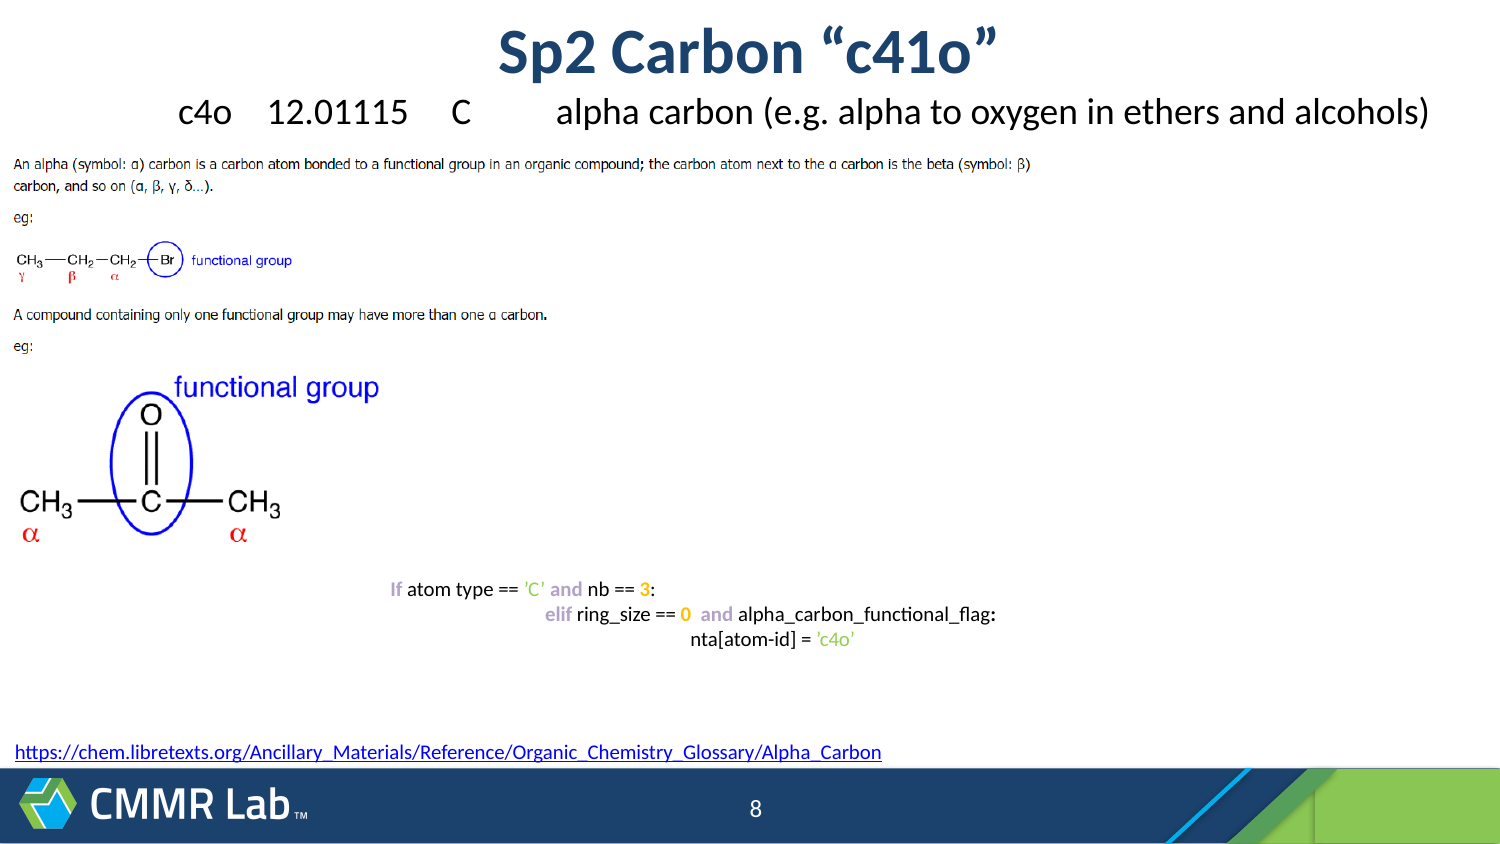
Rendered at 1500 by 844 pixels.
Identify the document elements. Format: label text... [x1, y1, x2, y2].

text_box https://chem.libretexts.org/Ancillary_Materials/Reference/Organic_Chemistry_Glossary/Alpha_Carbon [0, 731, 1120, 797]
picture [11, 148, 1059, 560]
picture [0, 797, 324, 843]
title Sp2 Carbon “c41o” [0, 0, 1500, 94]
text_box c4o 12.01115 C alpha carbon (e.g. alpha to oxygen in ethers and alcohols) [163, 79, 1500, 140]
text_box If atom type == ’C’ and nb == 3: elif ring_size == 0 and alpha_carbon_functional_flag: nta[atom-id] = ’c4o’ [375, 567, 1487, 708]
slide_number 8 [581, 797, 932, 830]
